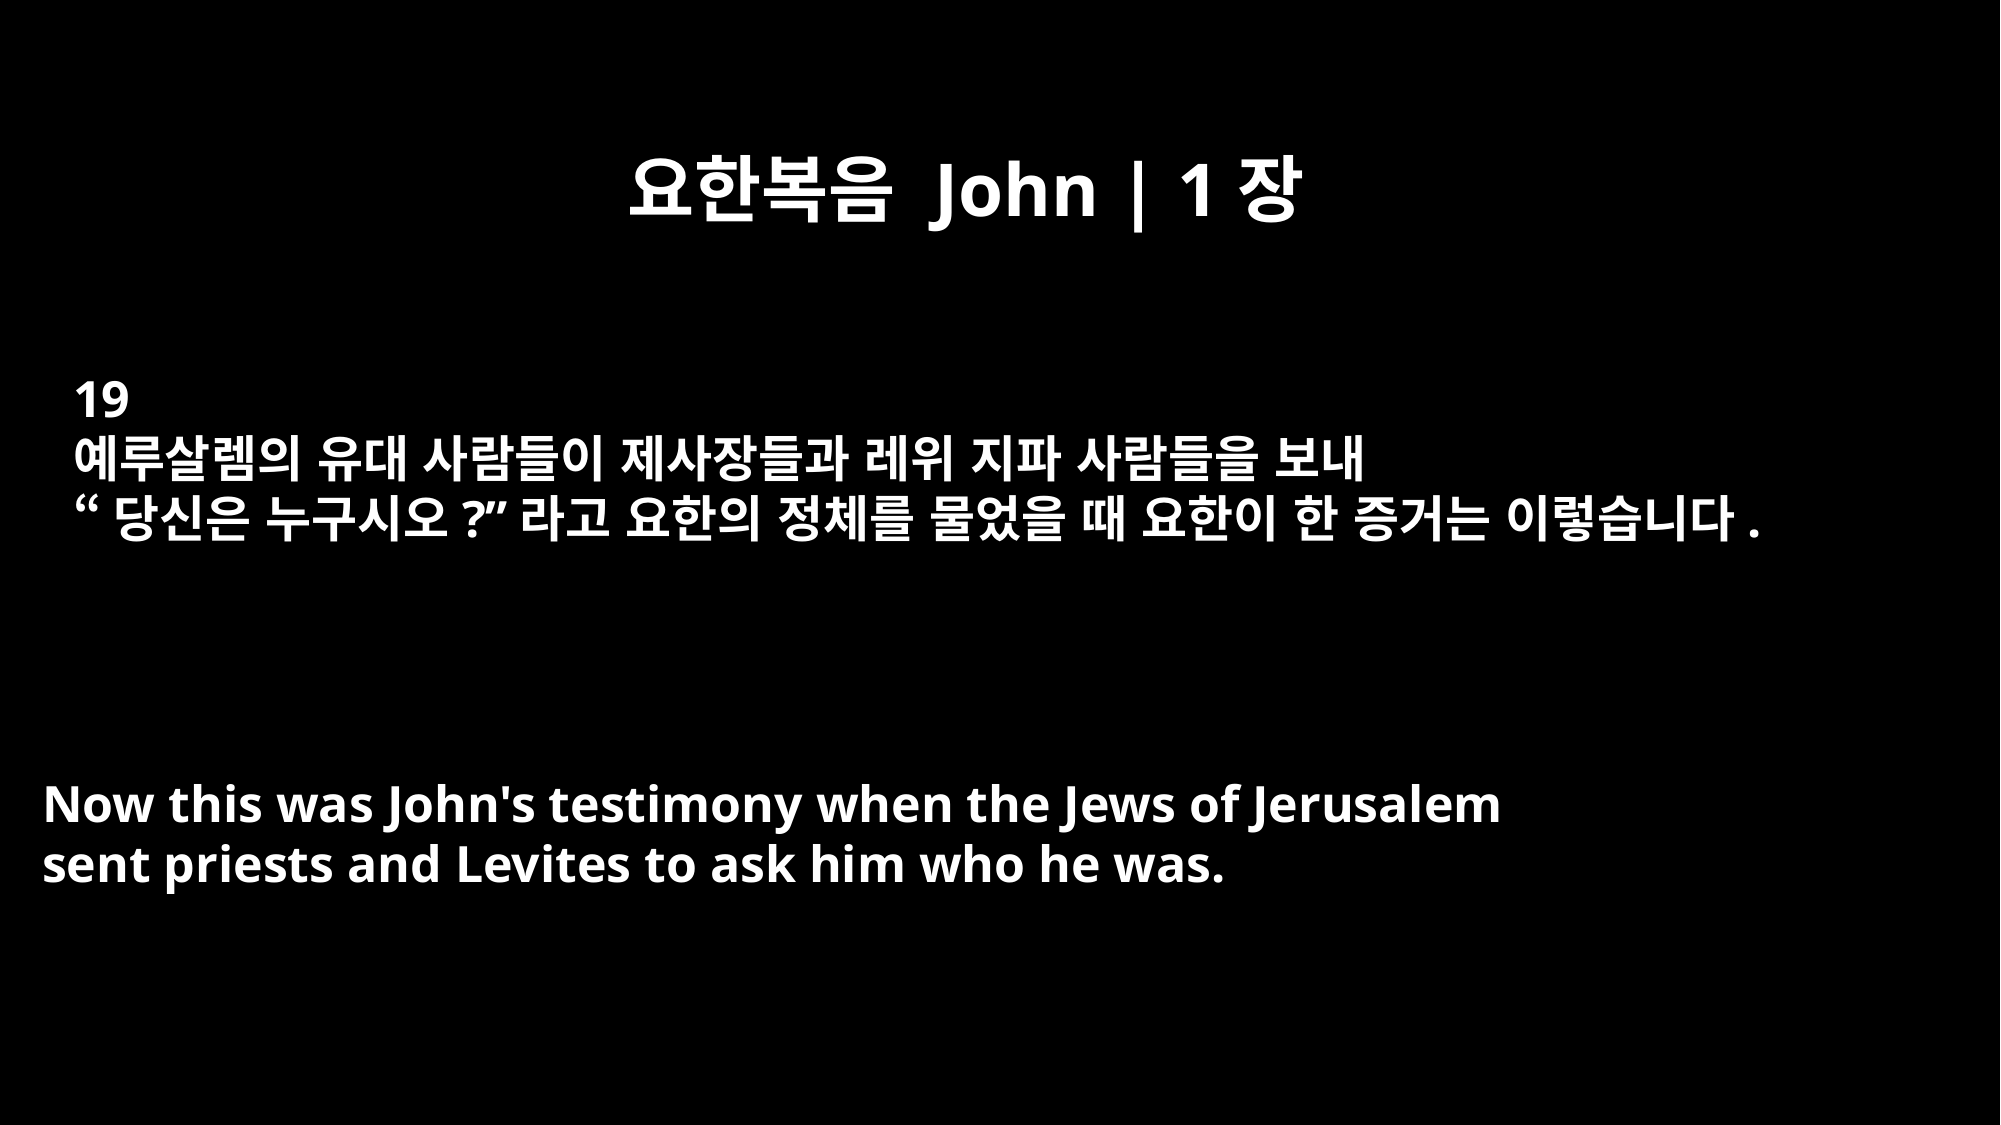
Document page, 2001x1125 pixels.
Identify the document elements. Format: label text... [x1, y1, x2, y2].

text_box 요한복음 John | 1장 [612, 136, 1320, 239]
text_box 19 예루살렘의 유대 사람들이 제사장들과 레위 지파 사람들을 보내 “당신은 누구시오?”라고 요한의 정체를 물었을 때 요한이 한 증거는 이렇습니다. [58, 359, 1777, 555]
text_box Now this was John's testimony when the Jews of Jerusalem sent priests and Levites to ask him who he was. [27, 764, 1518, 900]
